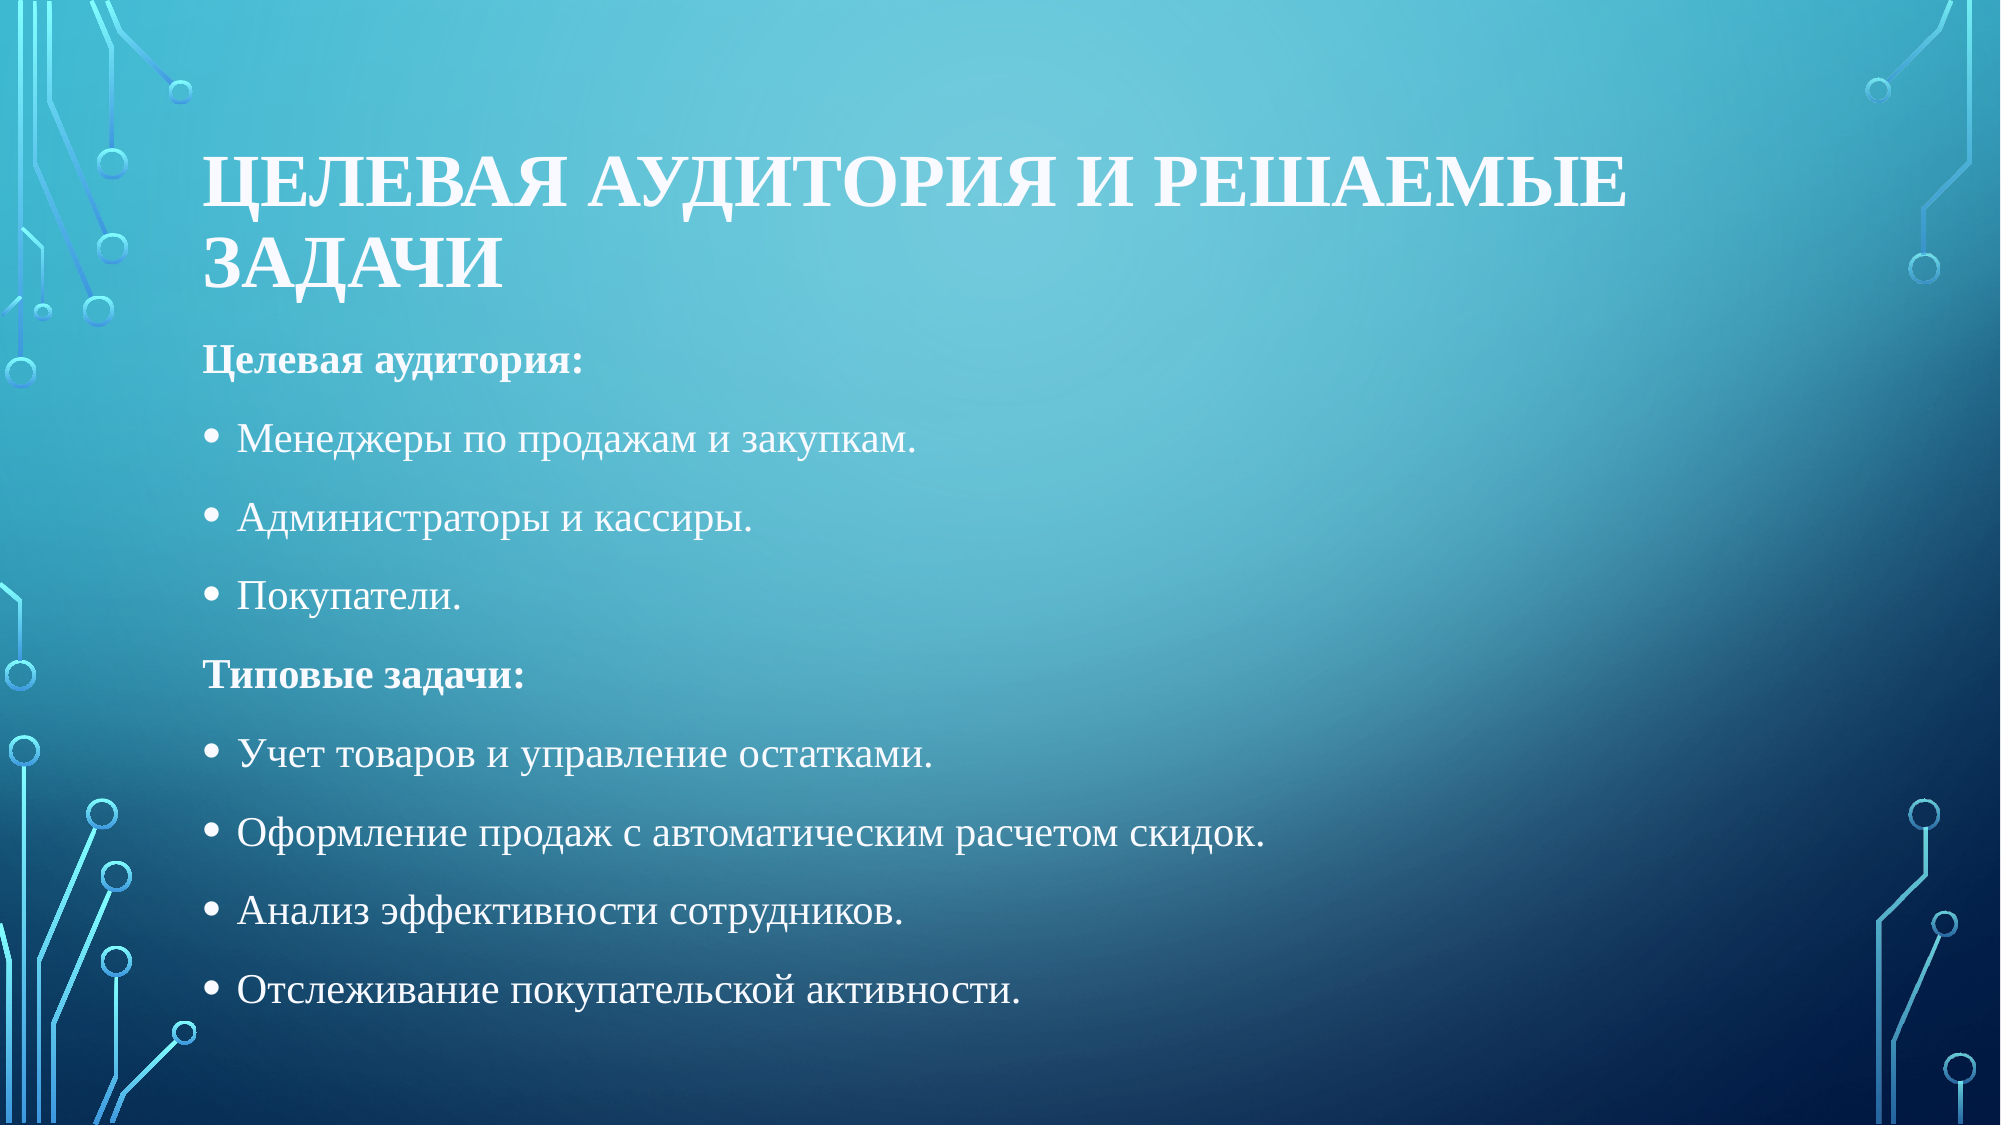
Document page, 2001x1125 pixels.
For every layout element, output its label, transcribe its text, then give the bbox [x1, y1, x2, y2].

list Целевая аудитория: Менеджеры по продажам и закупкам. Администраторы и кассиры. Покупатели. Типовые задачи: Учет товаров и управление остатками. Оформление продаж с автоматическим расчетом скидок. Анализ эффективности сотрудников. Отслеживание покупательской активности. [187, 313, 1813, 1024]
title Целевая аудитория и решаемые задачи [187, 101, 1813, 313]
